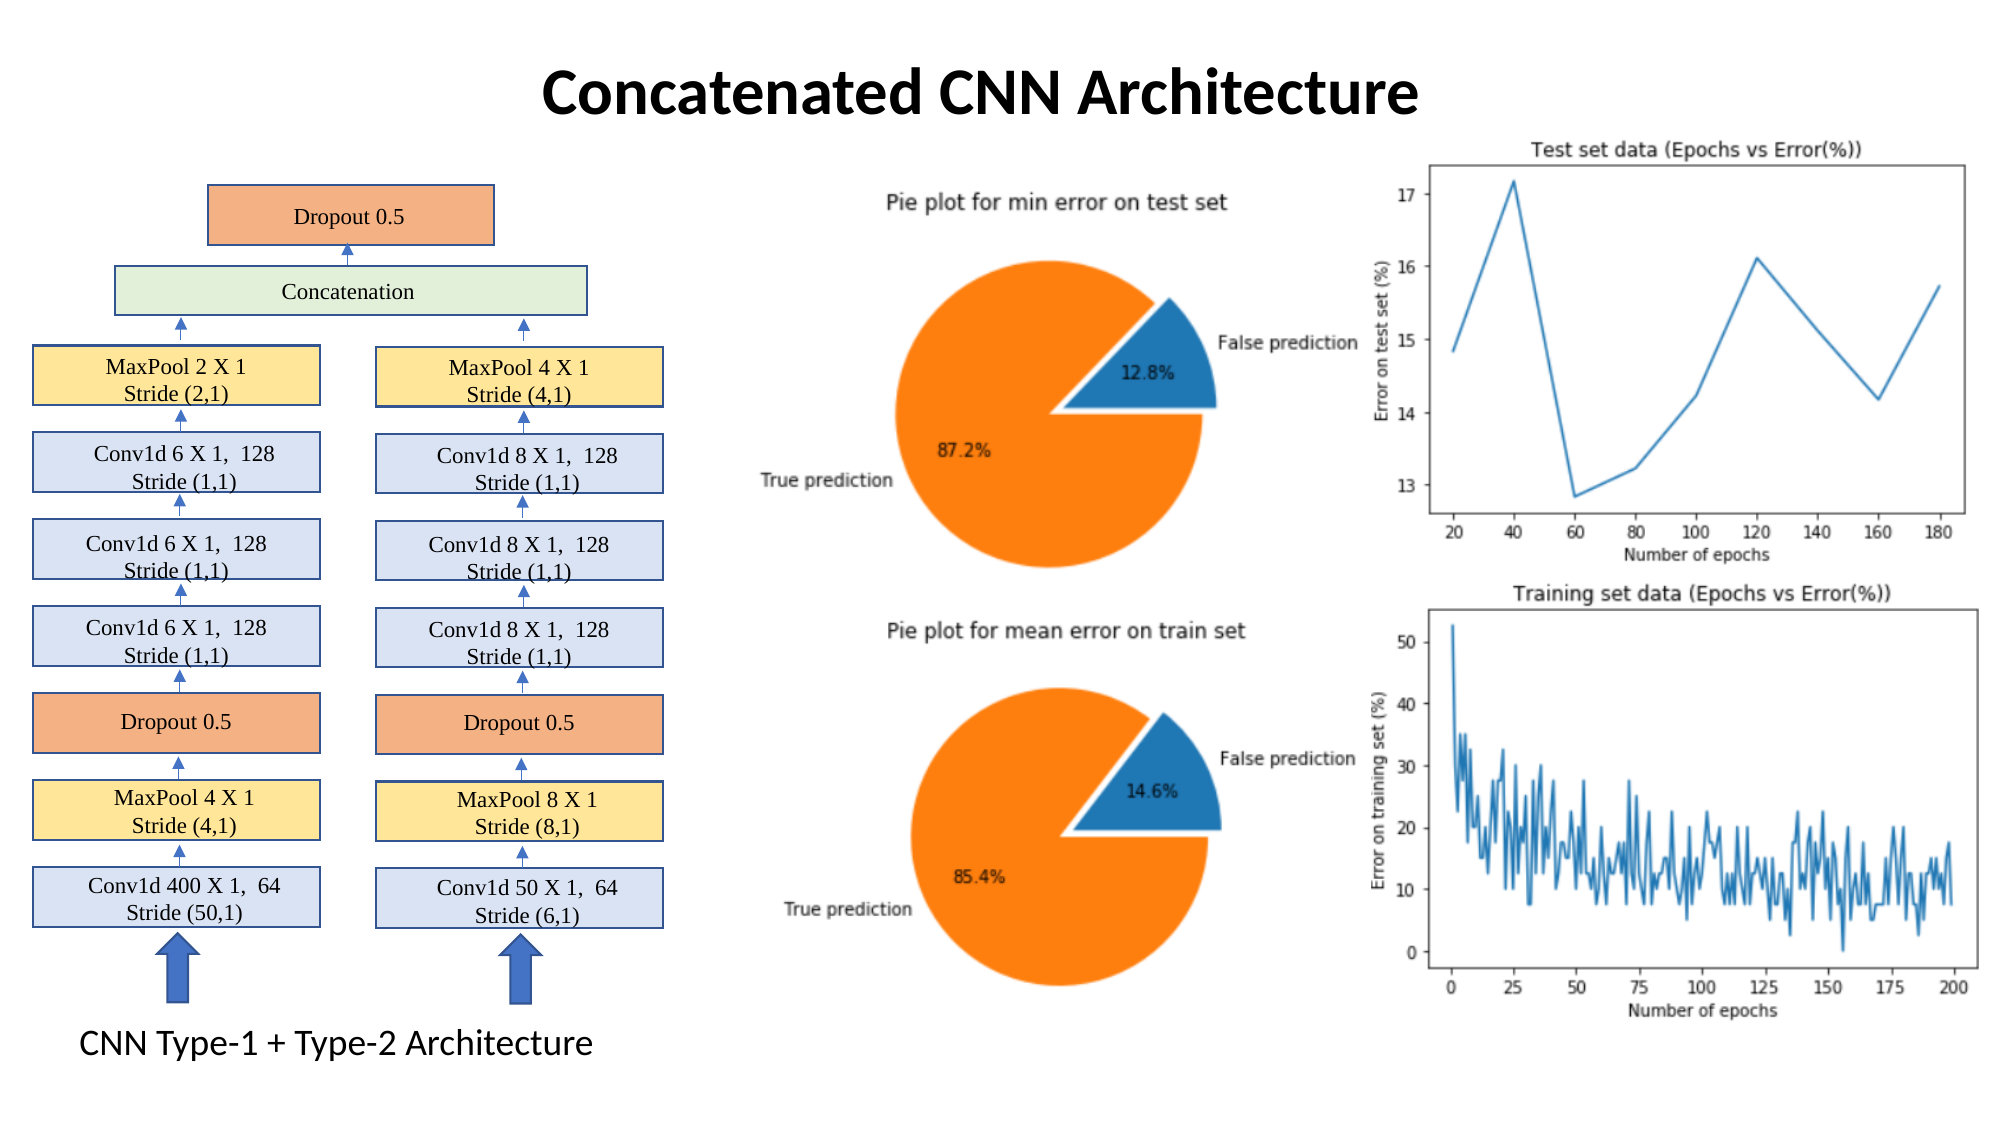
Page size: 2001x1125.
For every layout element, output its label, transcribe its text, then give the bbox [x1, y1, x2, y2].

text_box CNN Type-1 + Type-2 Architecture [64, 1010, 610, 1071]
text_box Concatenated CNN Architecture [518, 40, 1445, 136]
picture [754, 131, 2000, 1035]
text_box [32, 184, 663, 1004]
